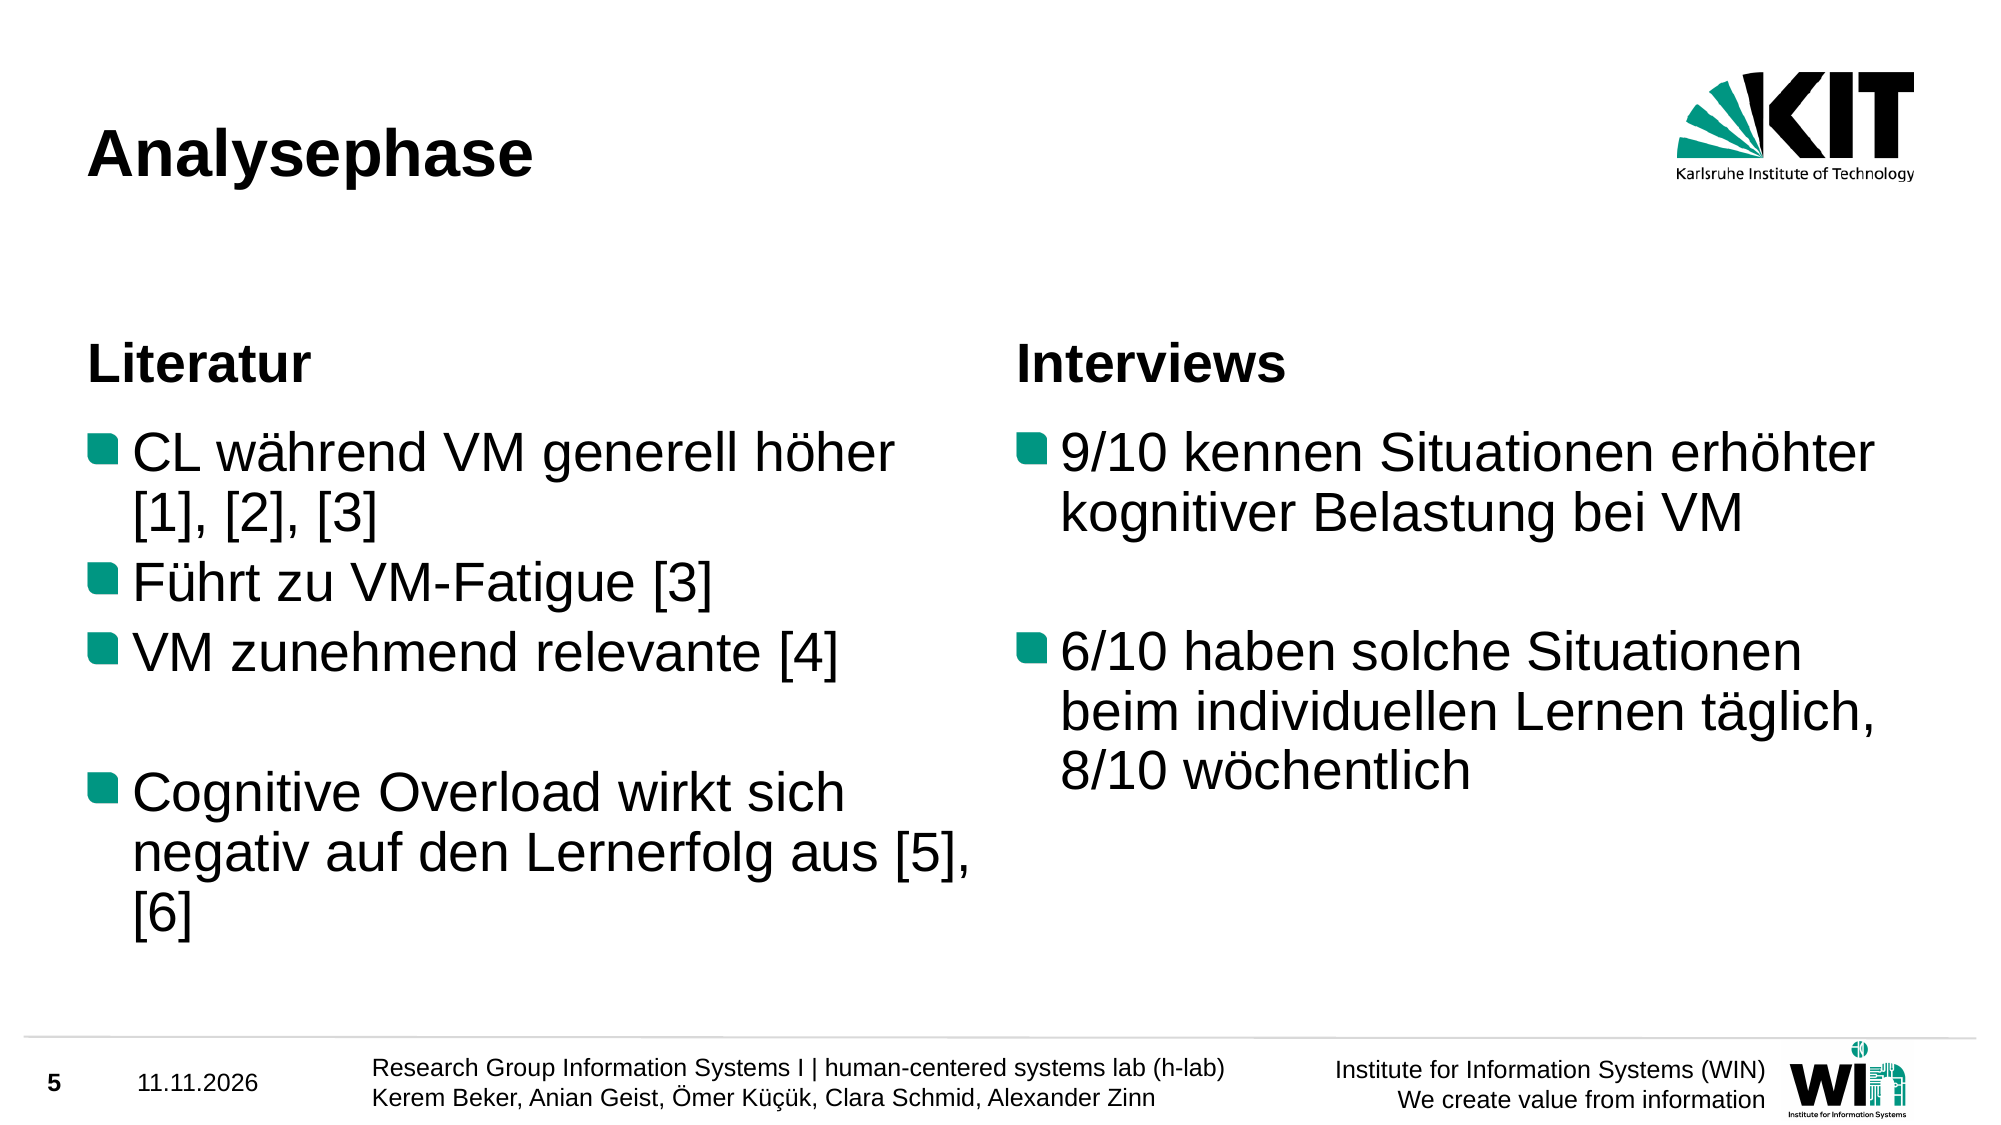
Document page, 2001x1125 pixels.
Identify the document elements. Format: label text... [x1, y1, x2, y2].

list 9/10 kennen Situationen erhöhter kognitiver Belastung bei VM 6/10 haben solche Situationen beim individuellen Lernen täglich, 8/10 wöchentlich [1016, 423, 1913, 1016]
picture [1677, 72, 1914, 182]
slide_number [137, 1038, 362, 1125]
title Analysephase [86, 64, 1589, 191]
list CL während VM generell höher [1], [2], [3] Führt zu VM-Fatigue [3] VM zunehmend relevante [4] Cognitive Overload wirkt sich negativ auf den Lernerfolg aus [5], [6] [87, 423, 984, 1016]
picture [87, 433, 118, 468]
list Literatur [87, 259, 984, 395]
picture [87, 632, 118, 668]
picture [87, 562, 118, 598]
picture [87, 772, 118, 807]
picture [1781, 1040, 1914, 1121]
slide_number 5 [47, 1038, 119, 1125]
list Interviews [1016, 259, 1913, 395]
picture [1016, 432, 1047, 468]
picture [1016, 632, 1047, 667]
